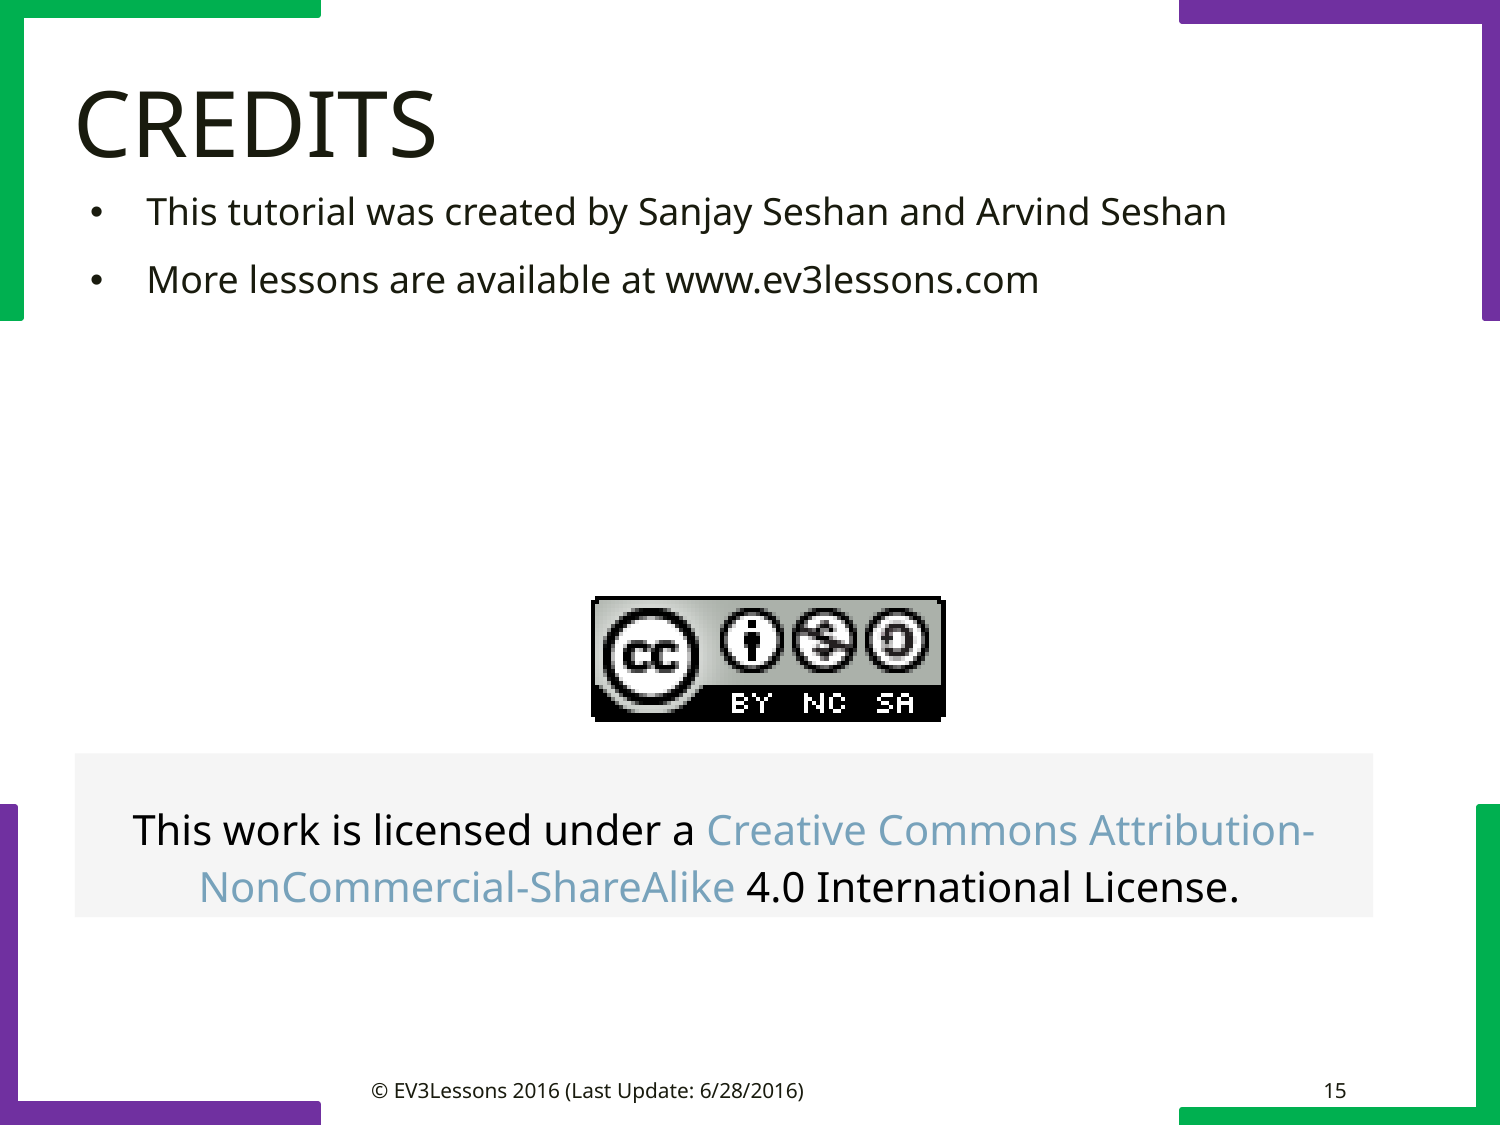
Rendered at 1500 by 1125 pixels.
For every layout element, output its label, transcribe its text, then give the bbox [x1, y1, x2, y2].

picture [591, 596, 946, 722]
footer © EV3Lessons 2016 (Last Update: 6/28/2016) [355, 1058, 1129, 1125]
title CREDITS [58, 72, 1412, 297]
list This tutorial was created by Sanjay Seshan and Arvind Seshan More lessons are available at www.ev3lessons.com [75, 184, 1428, 999]
slide_number 15 [1165, 1058, 1362, 1125]
text_box This work is licensed under a Creative Commons Attribution-NonCommercial-ShareAlike 4.0 International License. [74, 753, 1374, 918]
